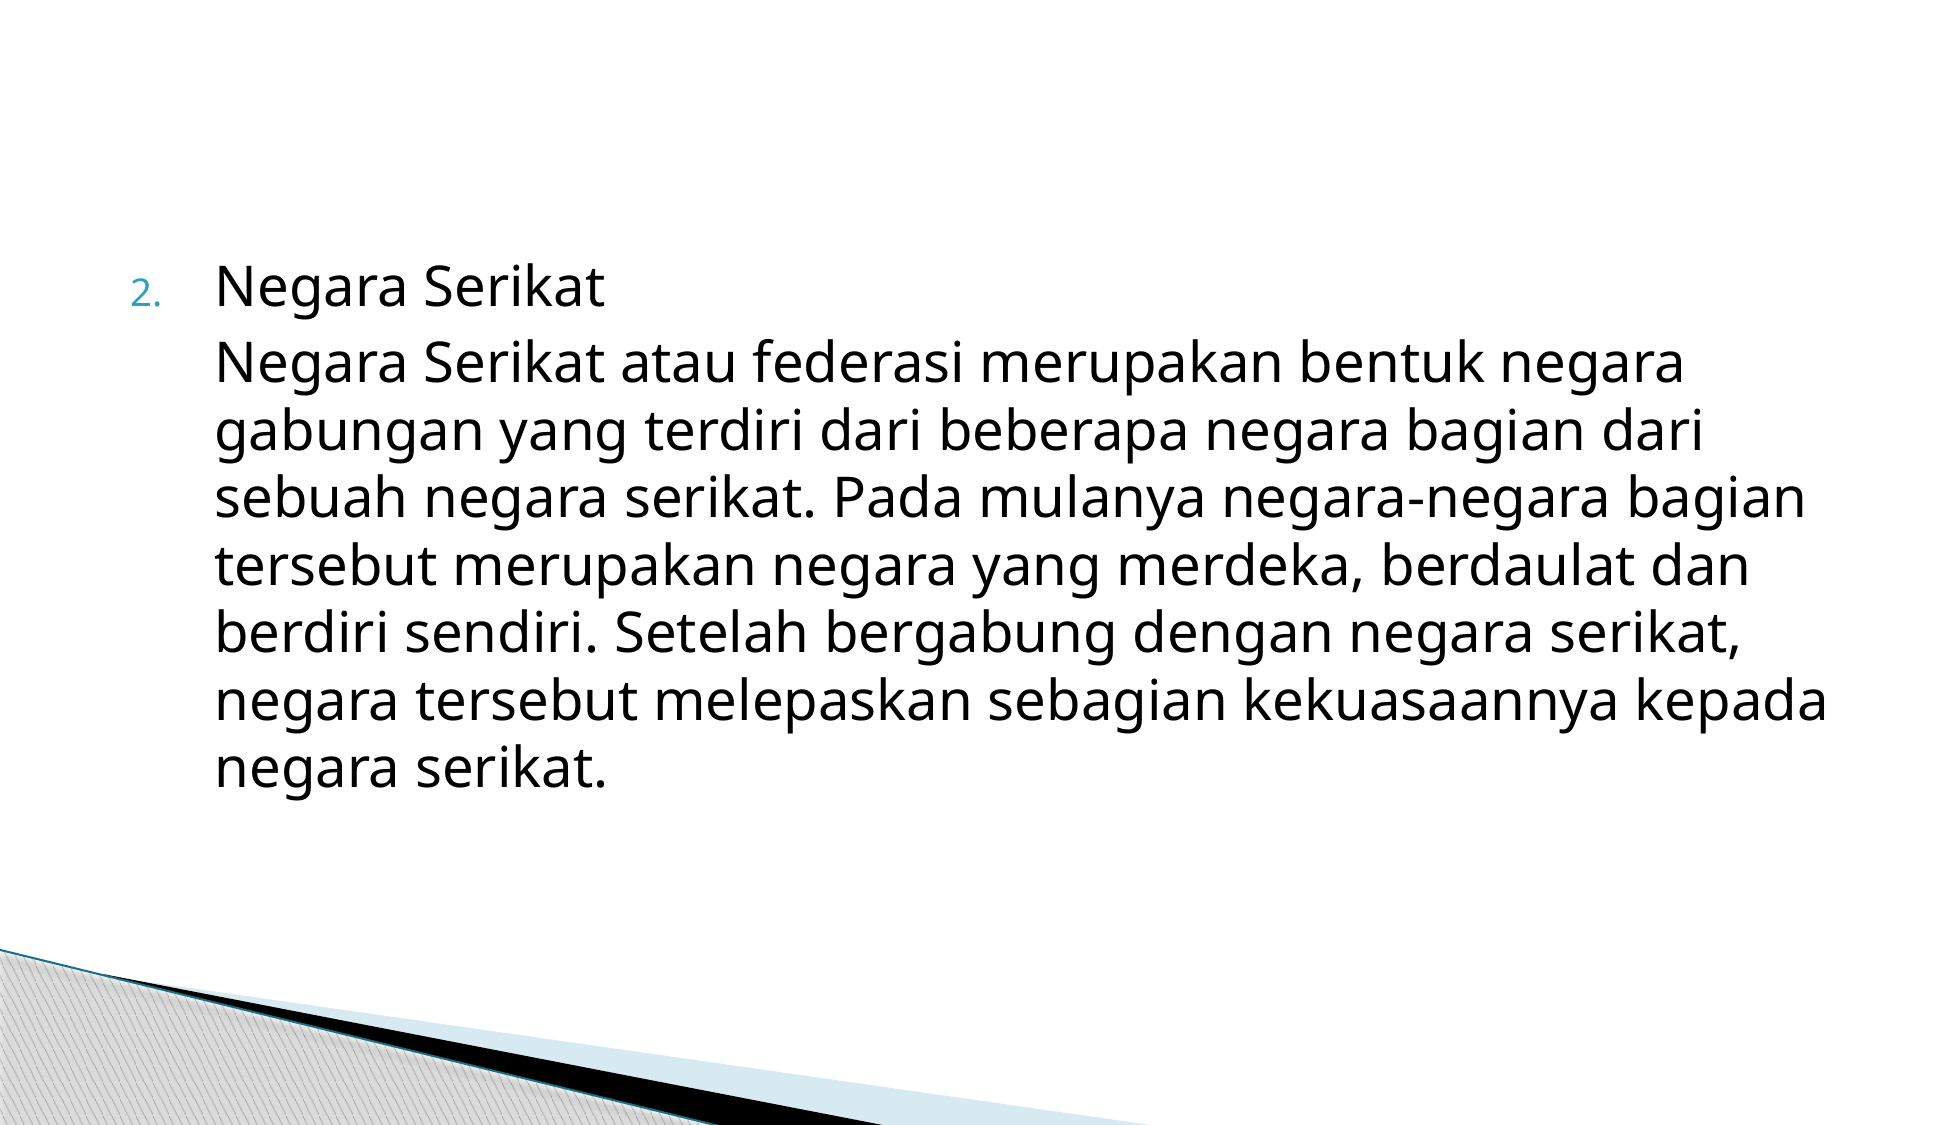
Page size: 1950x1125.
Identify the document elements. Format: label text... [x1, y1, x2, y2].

list Negara Serikat Negara Serikat atau federasi merupakan bentuk negara gabungan yang terdiri dari beberapa negara bagian dari sebuah negara serikat. Pada mulanya negara-negara bagian tersebut merupakan negara yang merdeka, berdaulat dan berdiri sendiri. Setelah bergabung dengan negara serikat, negara tersebut melepaskan sebagian kekuasaannya kepada negara serikat. [97, 243, 1853, 986]
